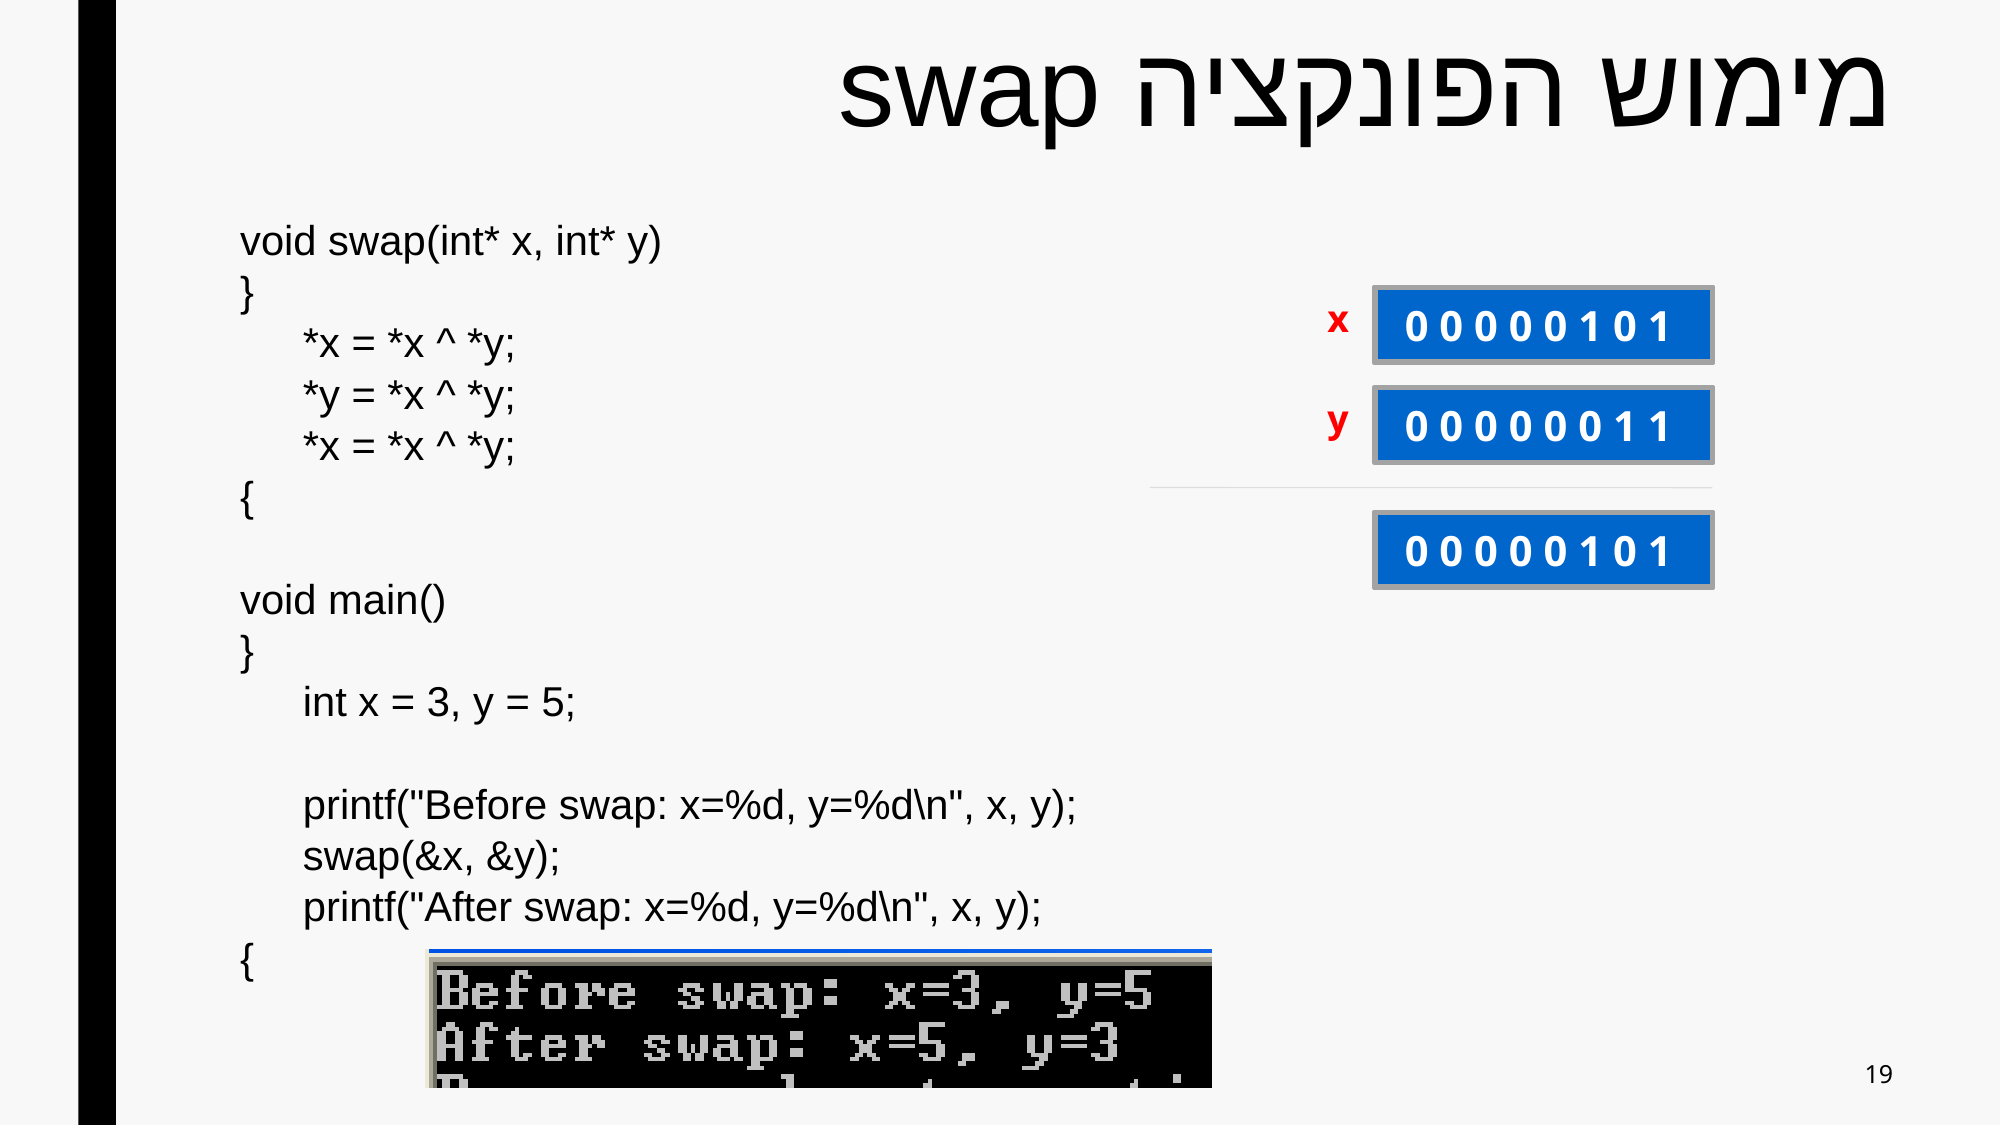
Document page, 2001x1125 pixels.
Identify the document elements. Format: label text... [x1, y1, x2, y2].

text_box x [1312, 287, 1372, 348]
title מימוש הפונקציה swap [225, 22, 1908, 192]
list void swap(int* x, int* y) } *x = *x ^ *y; *y = *x ^ *y; *x = *x ^ *y; { void main() } int x = 3, y = 5; printf("Before swap: x=%d, y=%d\n", x, y); swap(&x, &y); printf("After swap: x=%d, y=%d\n", x, y); { [225, 210, 1908, 1024]
slide_number 19 [1646, 1042, 1908, 1109]
text_box 0 0 0 0 0 1 0 1 [1372, 510, 1715, 590]
text_box 0 0 0 0 0 0 1 1 [1372, 385, 1715, 465]
text_box 0 0 0 0 0 1 0 1 [1372, 285, 1715, 365]
text_box y [1312, 387, 1372, 448]
picture [424, 949, 1212, 1088]
